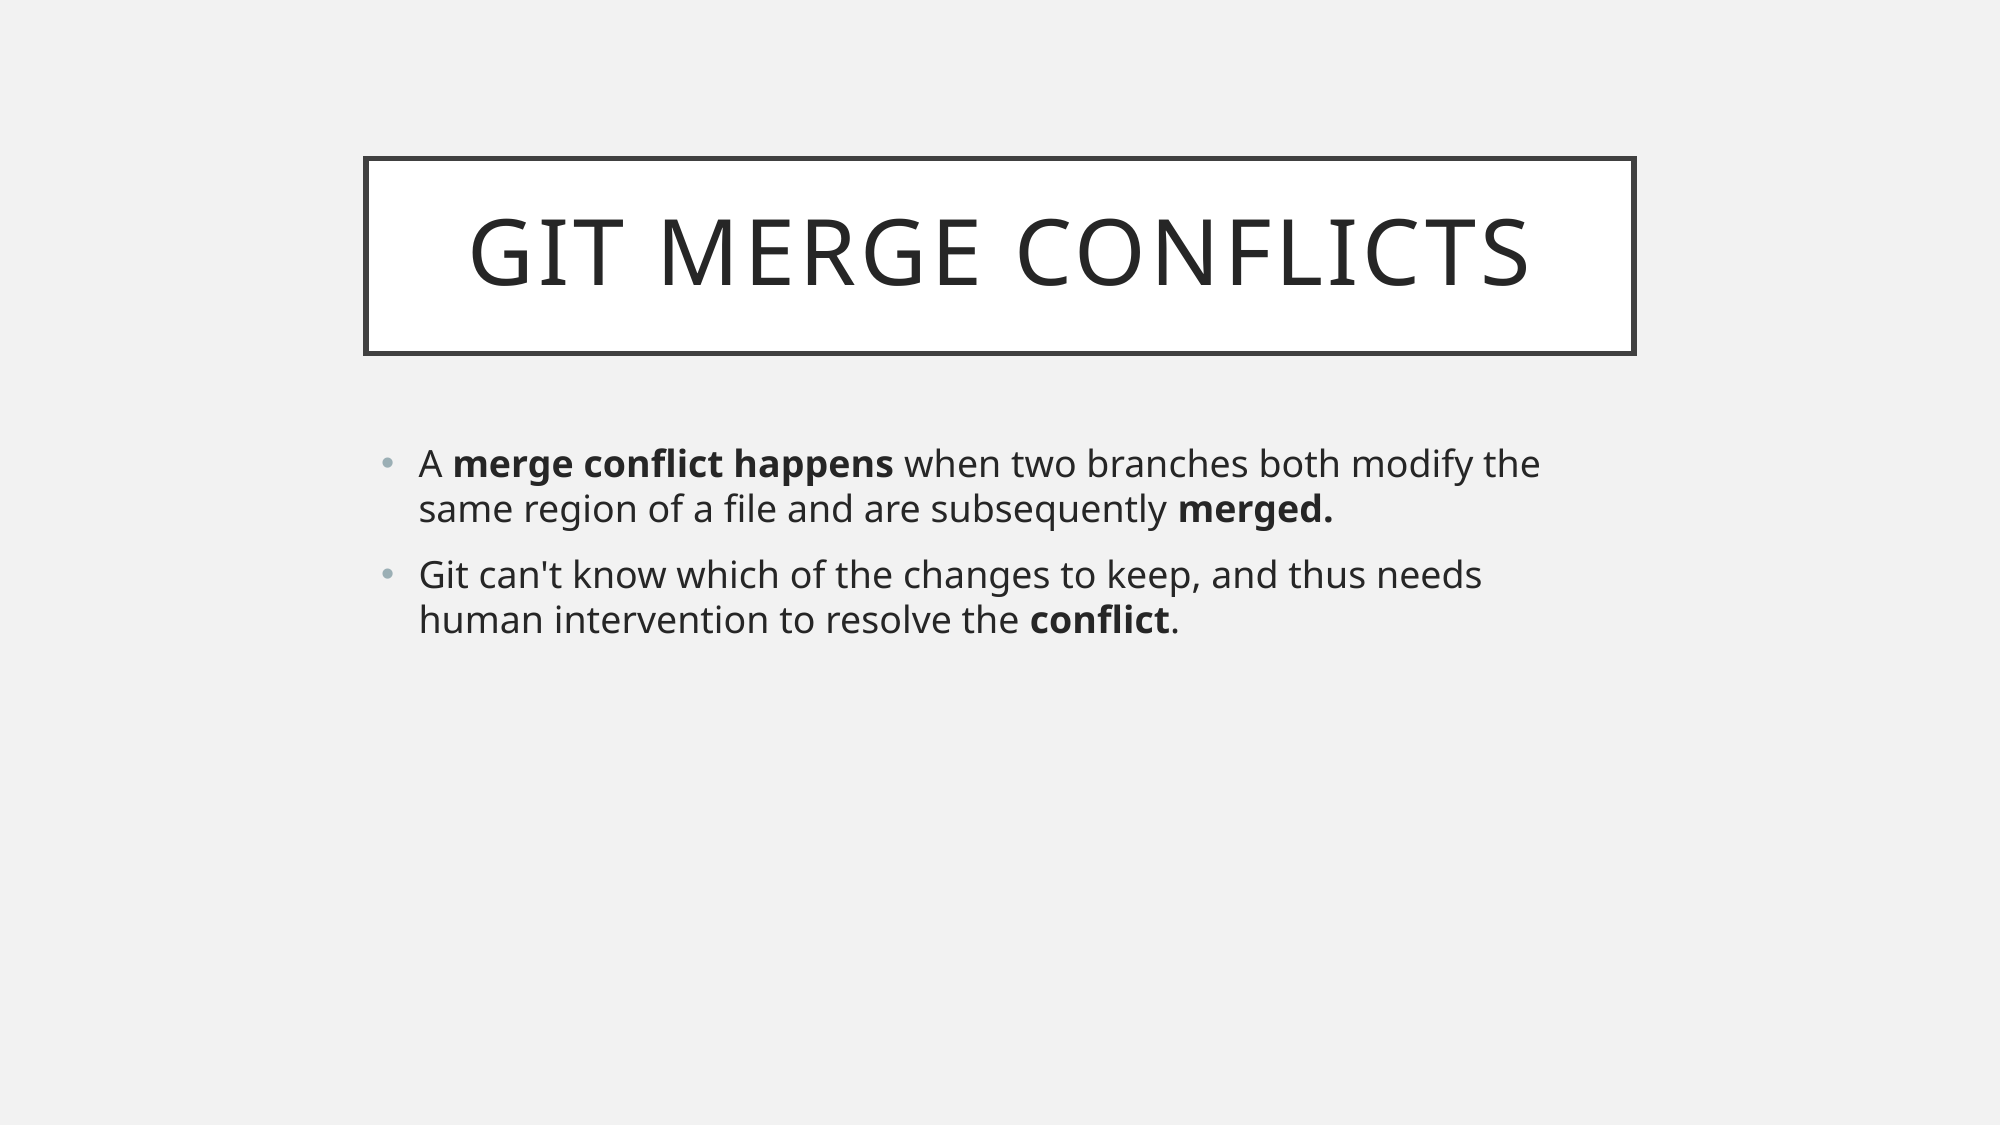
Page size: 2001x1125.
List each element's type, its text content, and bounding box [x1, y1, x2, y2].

list A merge conflict happens when two branches both modify the same region of a file and are subsequently merged. Git can't know which of the changes to keep, and thus needs human intervention to resolve the conflict. [366, 432, 1634, 942]
title Git Merge conflicts [363, 156, 1637, 356]
